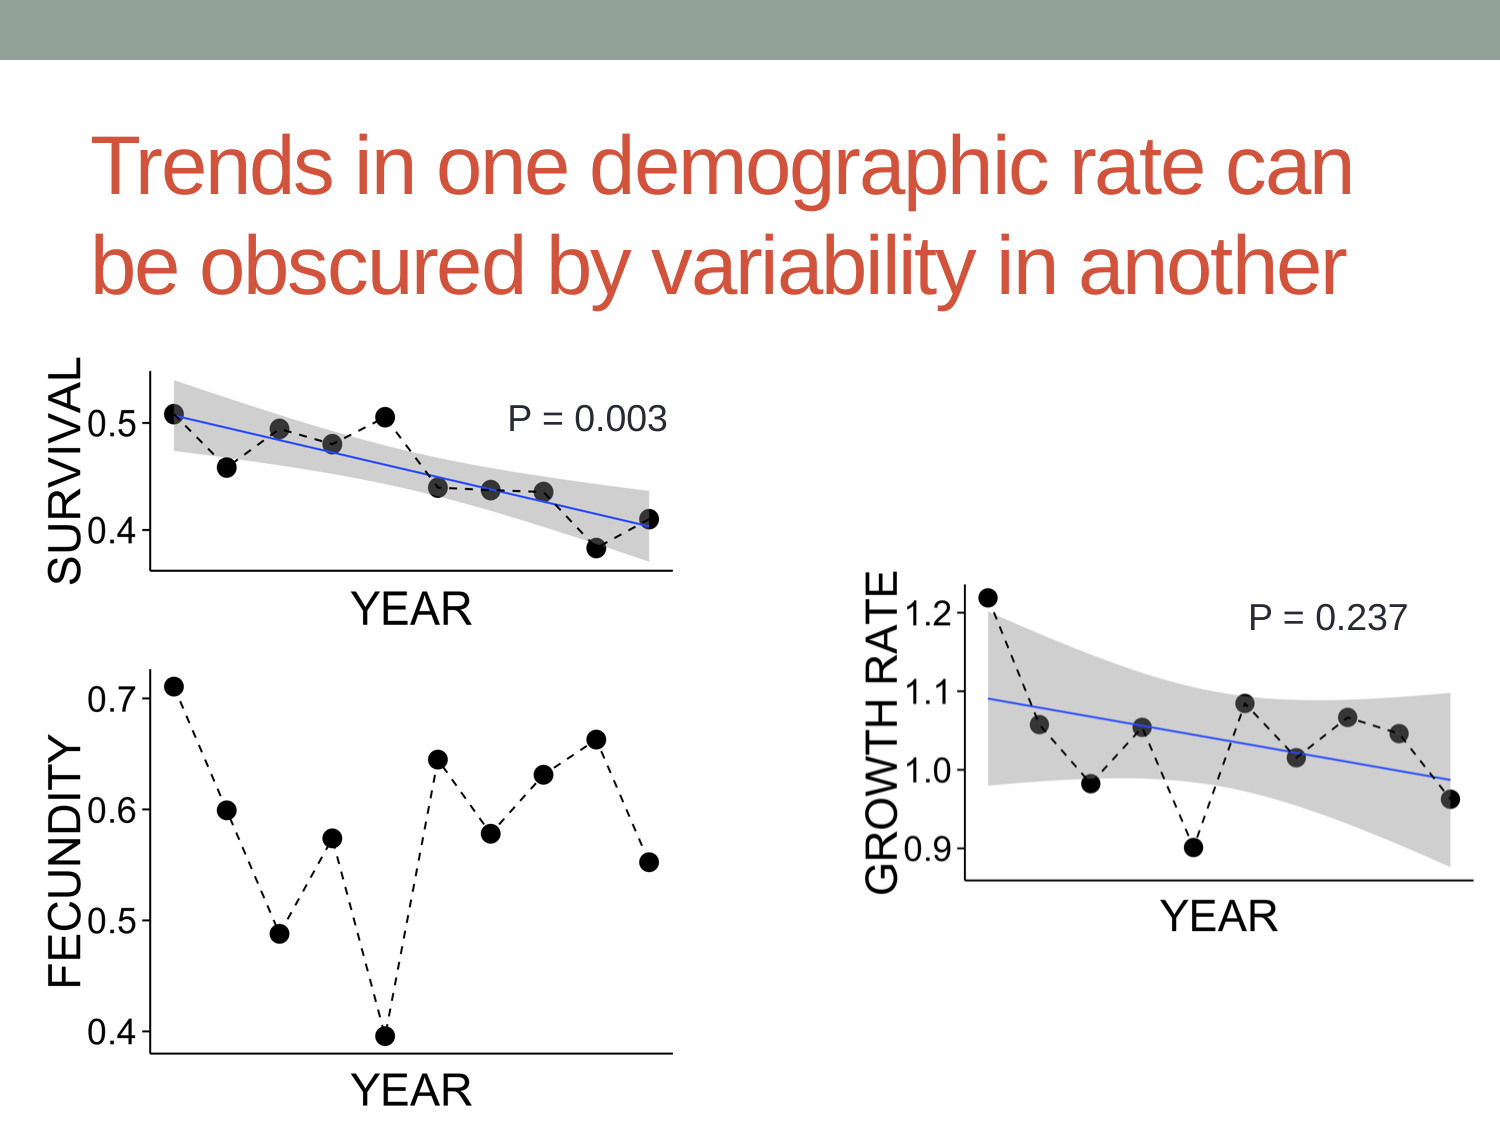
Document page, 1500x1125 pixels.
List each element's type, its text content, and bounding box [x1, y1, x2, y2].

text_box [846, 558, 1500, 951]
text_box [27, 343, 700, 647]
picture [27, 647, 700, 1125]
title Trends in one demographic rate can be obscured by variability in another [75, 123, 1425, 300]
